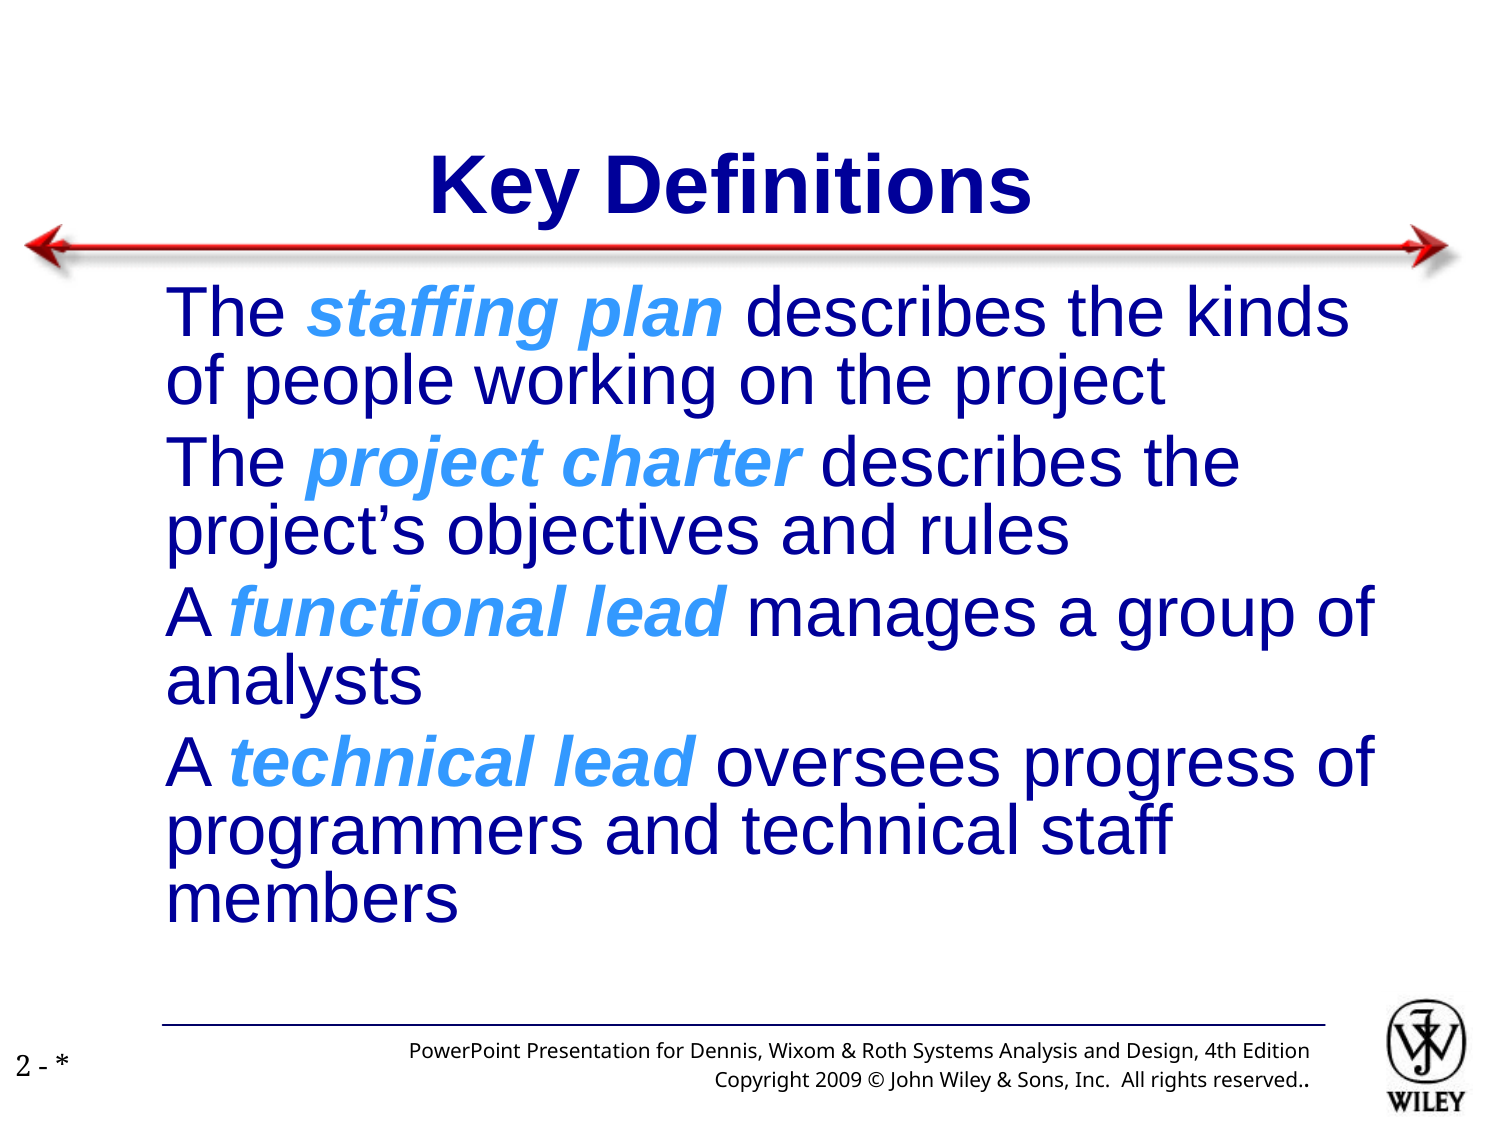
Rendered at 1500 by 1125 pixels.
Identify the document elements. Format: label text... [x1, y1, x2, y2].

list The staffing plan describes the kinds of people working on the project The project charter describes the project’s objectives and rules A functional lead manages a group of analysts A technical lead oversees progress of programmers and technical staff members [93, 275, 1407, 1013]
text_box 2 - * [0, 1049, 125, 1125]
picture [24, 224, 1471, 291]
picture [1381, 991, 1473, 1117]
text_box PowerPoint Presentation for Dennis, Wixom & Roth Systems Analysis and Design, 4th Edition Copyright 2009 © John Wiley & Sons, Inc. All rights reserved.. [287, 1024, 1325, 1100]
title Key Definitions [93, 50, 1369, 238]
